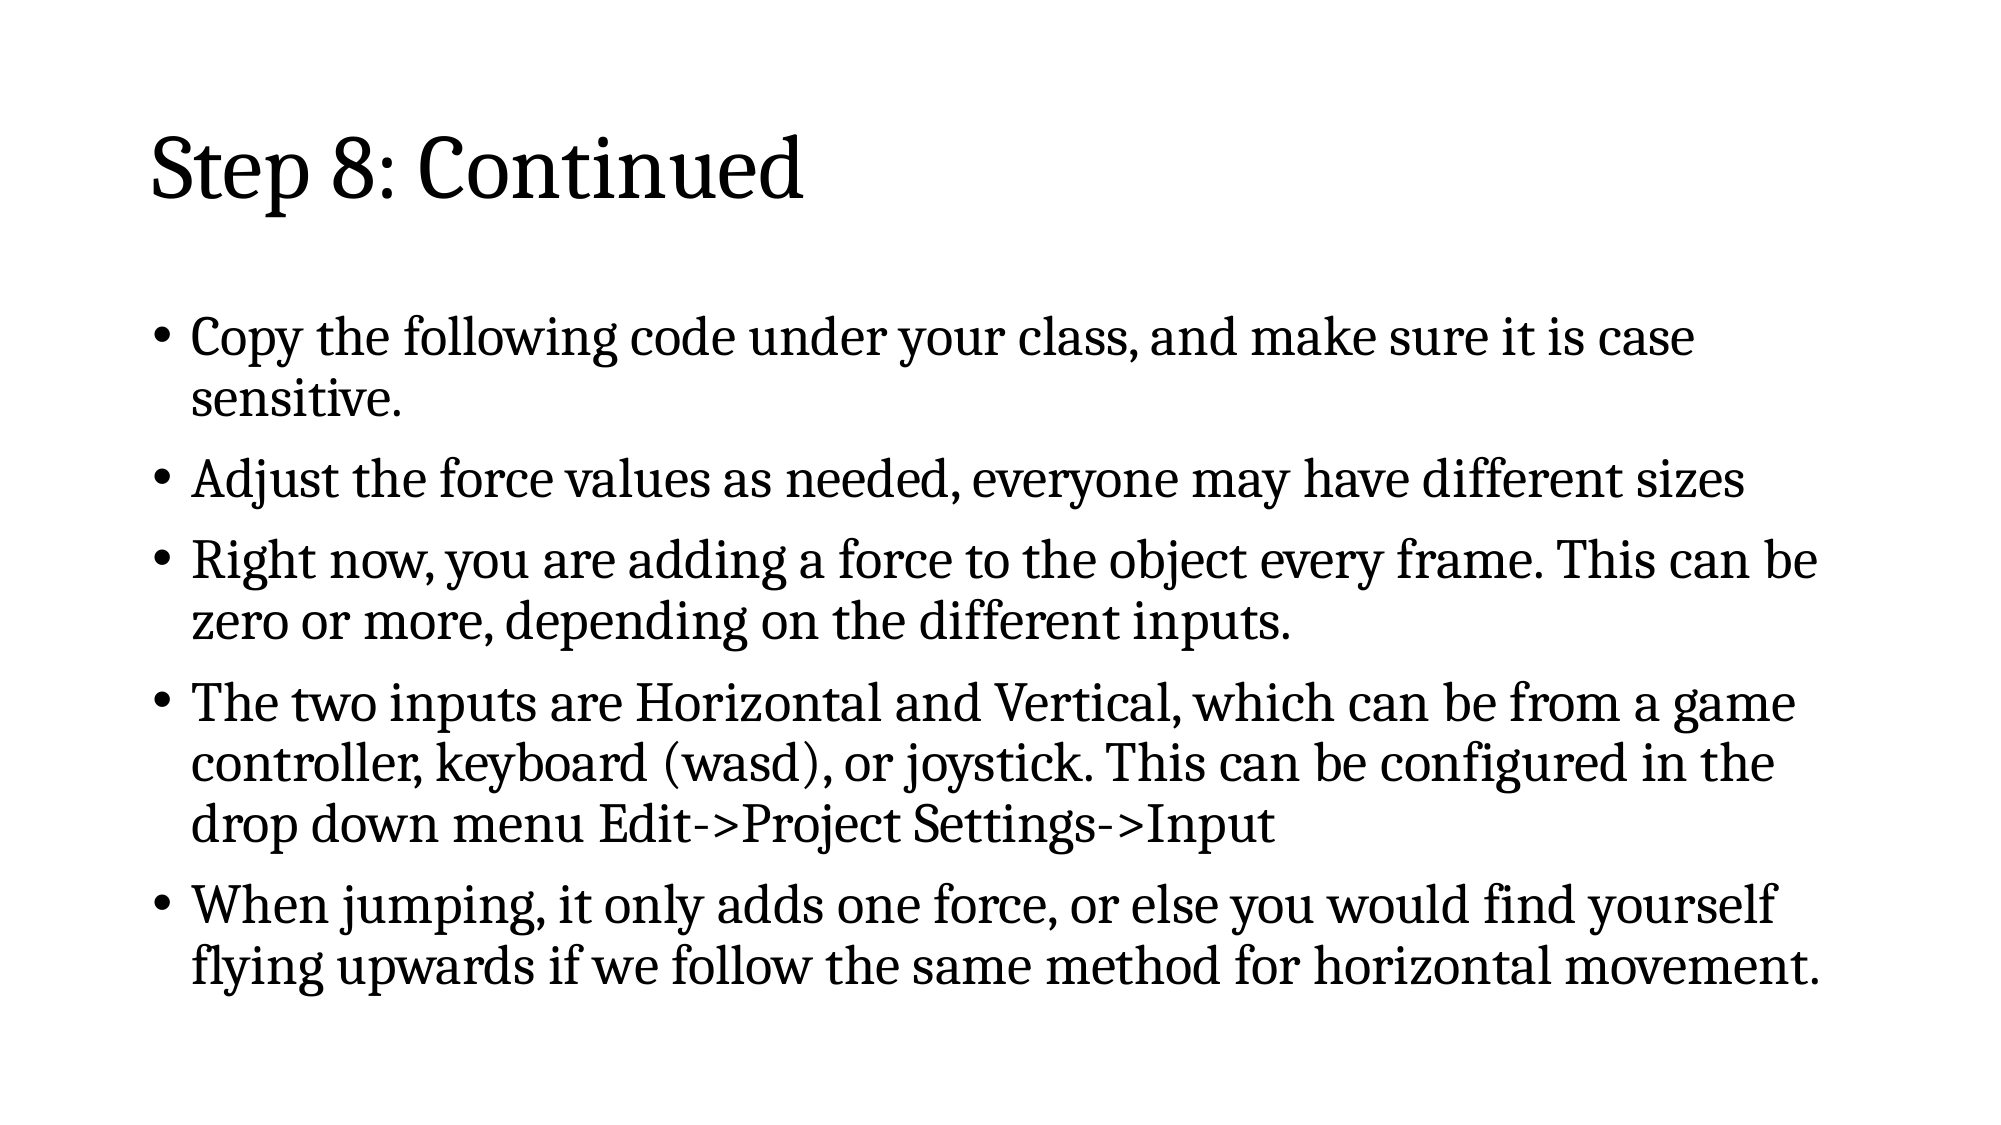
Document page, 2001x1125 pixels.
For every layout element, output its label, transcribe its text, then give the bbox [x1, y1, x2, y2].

title Step 8: Continued [137, 59, 1863, 278]
list Copy the following code under your class, and make sure it is case sensitive. Adjust the force values as needed, everyone may have different sizes Right now, you are adding a force to the object every frame. This can be zero or more, depending on the different inputs. The two inputs are Horizontal and Vertical, which can be from a game controller, keyboard (wasd), or joystick. This can be configured in the drop down menu Edit->Project Settings->Input When jumping, it only adds one force, or else you would find yourself flying upwards if we follow the same method for horizontal movement. [137, 299, 1863, 1014]
